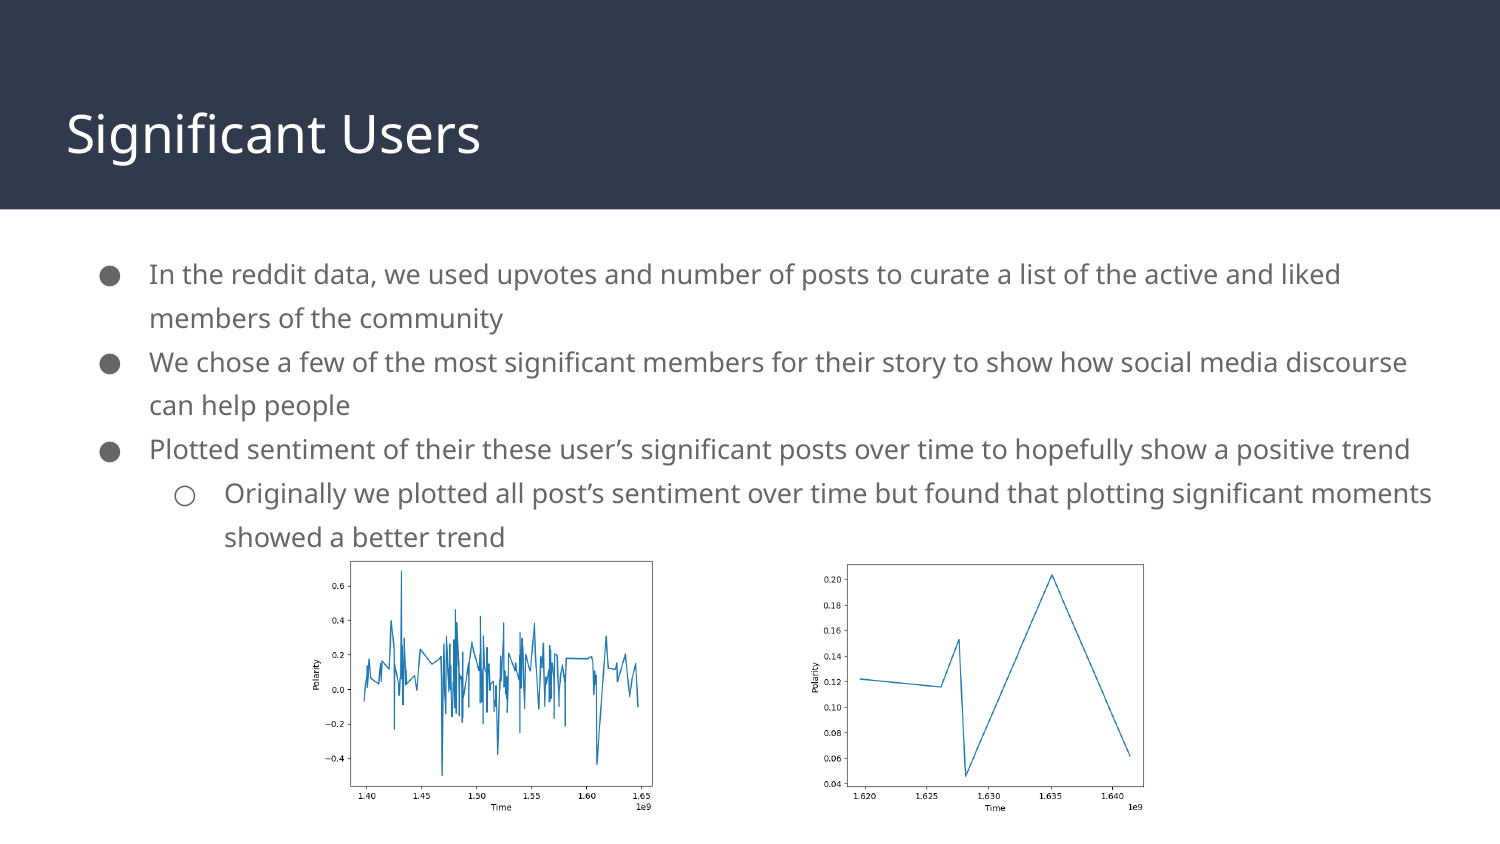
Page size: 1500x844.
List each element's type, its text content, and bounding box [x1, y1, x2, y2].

title Significant Users [51, 82, 1449, 185]
picture [306, 559, 657, 818]
picture [805, 559, 1149, 818]
text_box In the reddit data, we used upvotes and number of posts to curate a list of the active and liked members of the community We chose a few of the most significant members for their story to show how social media discourse can help people Plotted sentiment of their these user’s significant posts over time to hopefully show a positive trend Originally we plotted all post’s sentiment over time but found that plotting significant moments showed a better trend [59, 230, 1472, 568]
